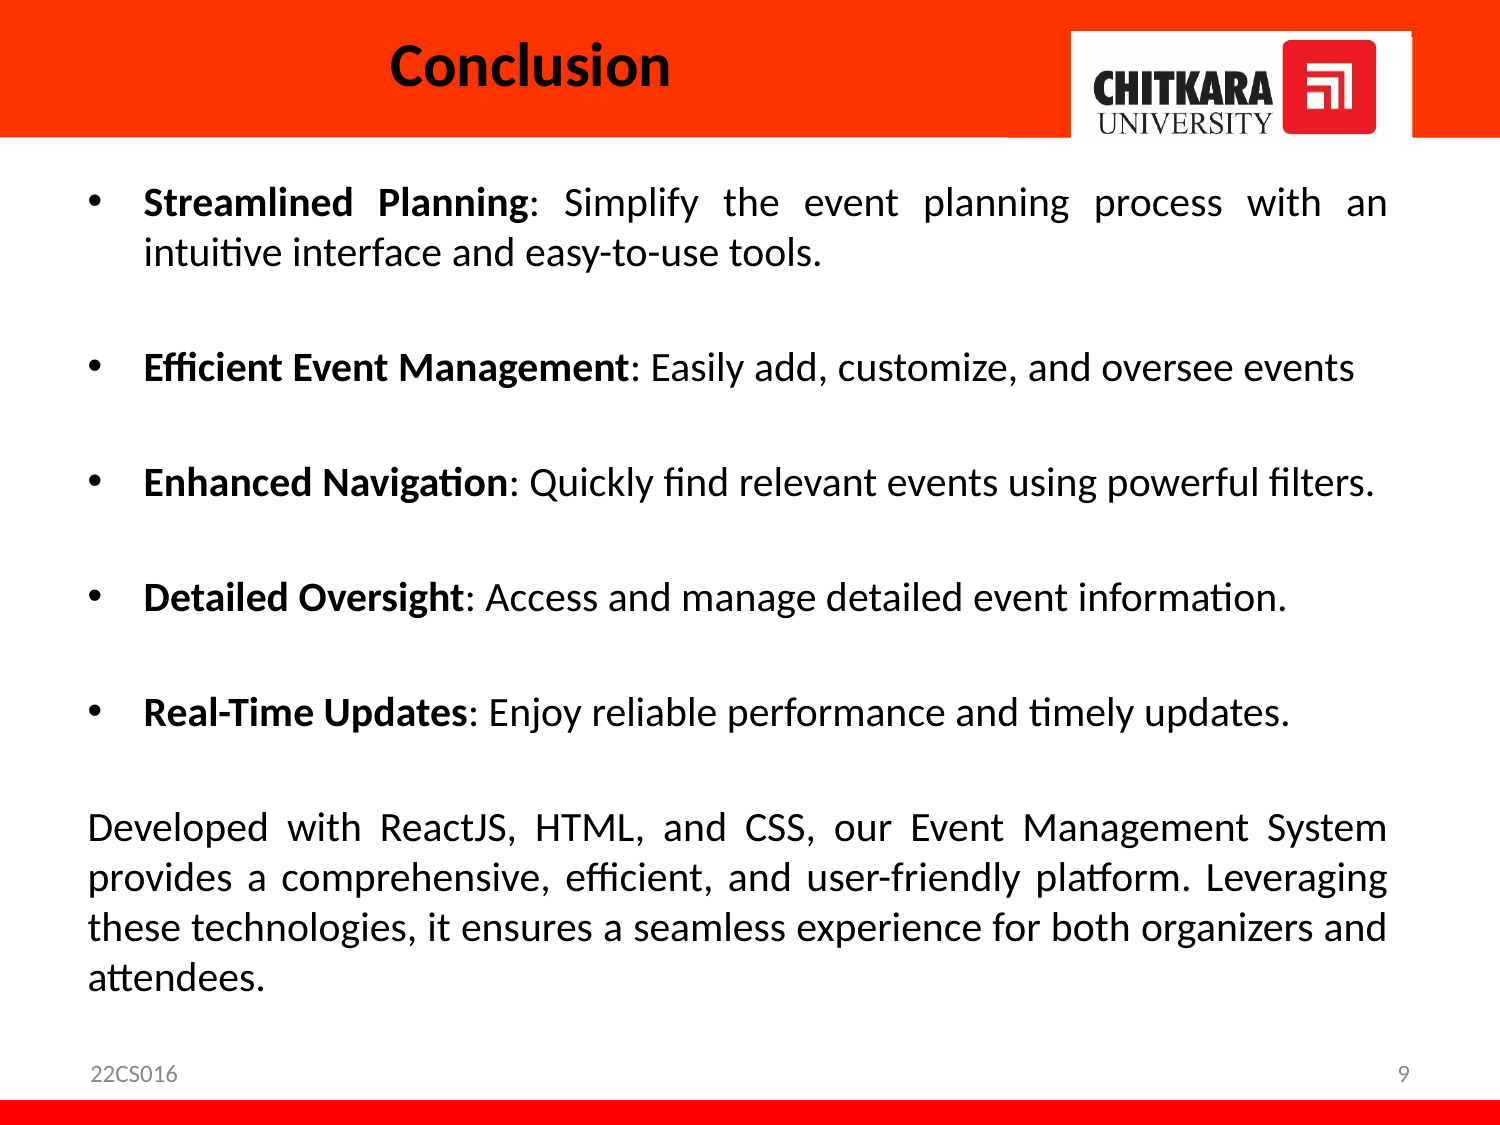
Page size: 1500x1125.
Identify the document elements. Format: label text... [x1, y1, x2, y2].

slide_number 22CS016 [75, 1042, 425, 1103]
picture [1074, 37, 1391, 138]
title Conclusion [0, 29, 1063, 168]
slide_number ‹#› [1074, 1042, 1425, 1103]
list Streamlined Planning: Simplify the event planning process with an intuitive interface and easy-to-use tools. Efficient Event Management: Easily add, customize, and oversee events Enhanced Navigation: Quickly find relevant events using powerful filters. Detailed Oversight: Access and manage detailed event information. Real-Time Updates: Enjoy reliable performance and timely updates. Developed with ReactJS, HTML, and CSS, our Event Management System provides a comprehensive, efficient, and user-friendly platform. Leveraging these technologies, it ensures a seamless experience for both organizers and attendees. [53, 167, 1404, 910]
